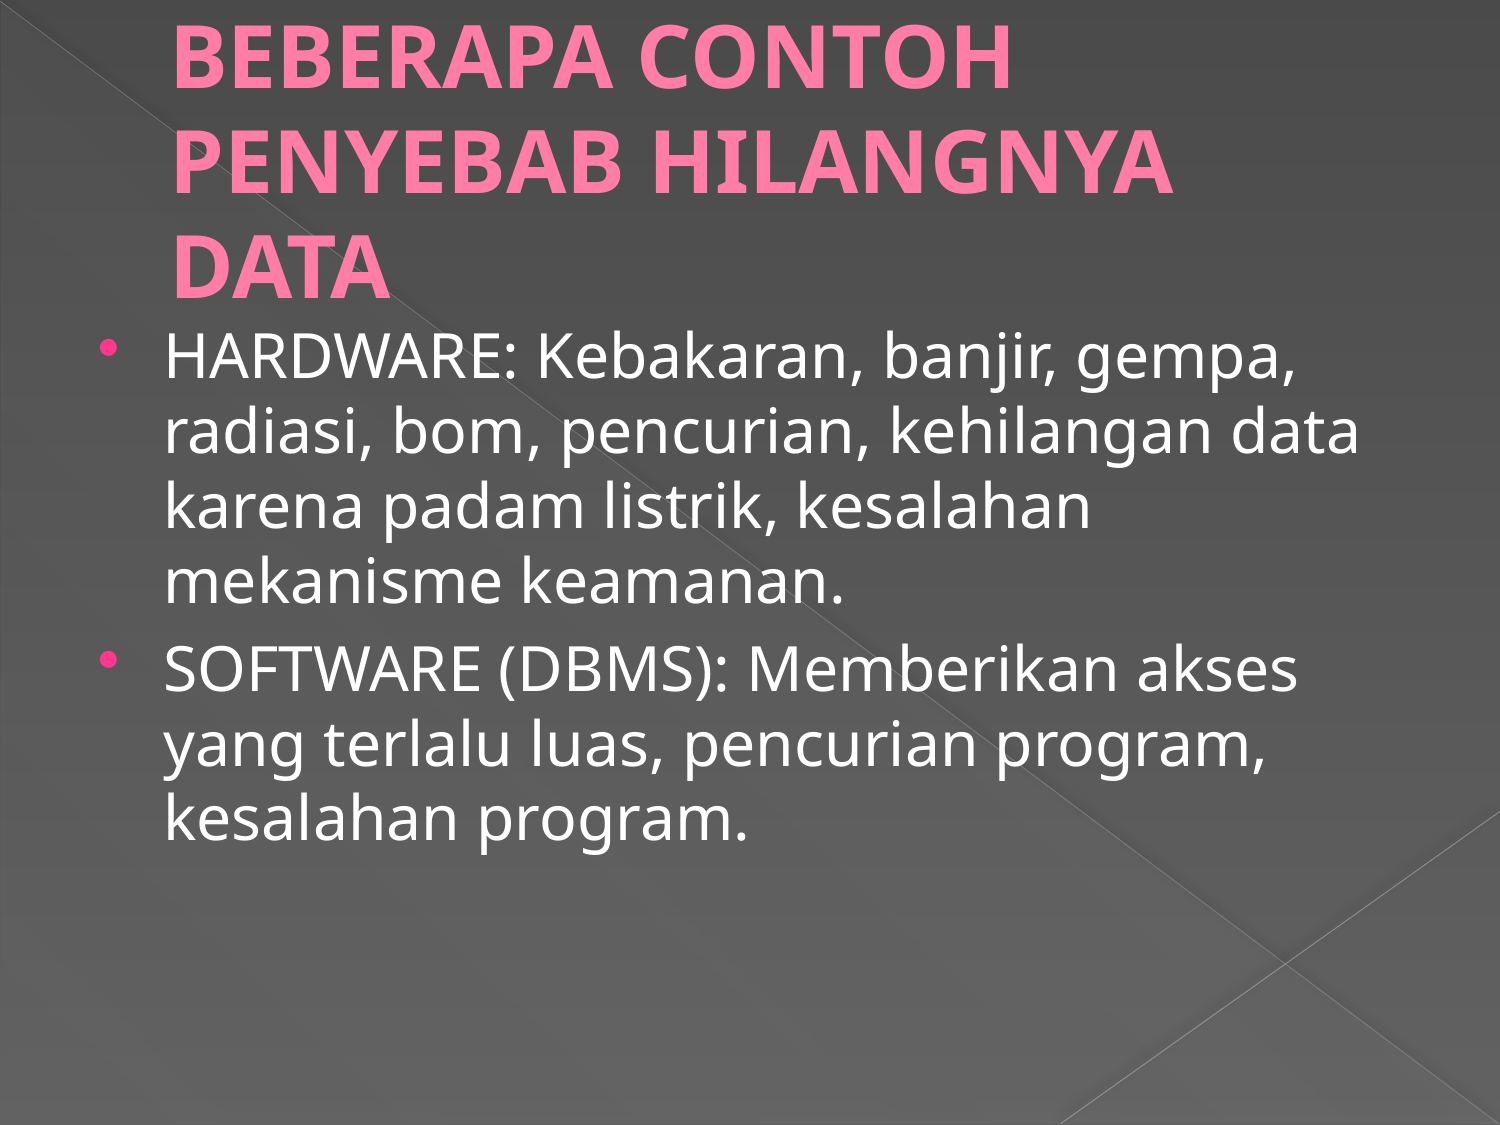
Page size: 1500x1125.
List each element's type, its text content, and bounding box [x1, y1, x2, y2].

list HARDWARE: Kebakaran, banjir, gempa, radiasi, bom, pencurian, kehilangan data karena padam listrik, kesalahan mekanisme keamanan. SOFTWARE (DBMS): Memberikan akses yang terlalu luas, pencurian program, kesalahan program. [75, 308, 1425, 1059]
title BEBERAPA CONTOH PENYEBAB HILANGNYA DATA [75, 43, 1425, 274]
